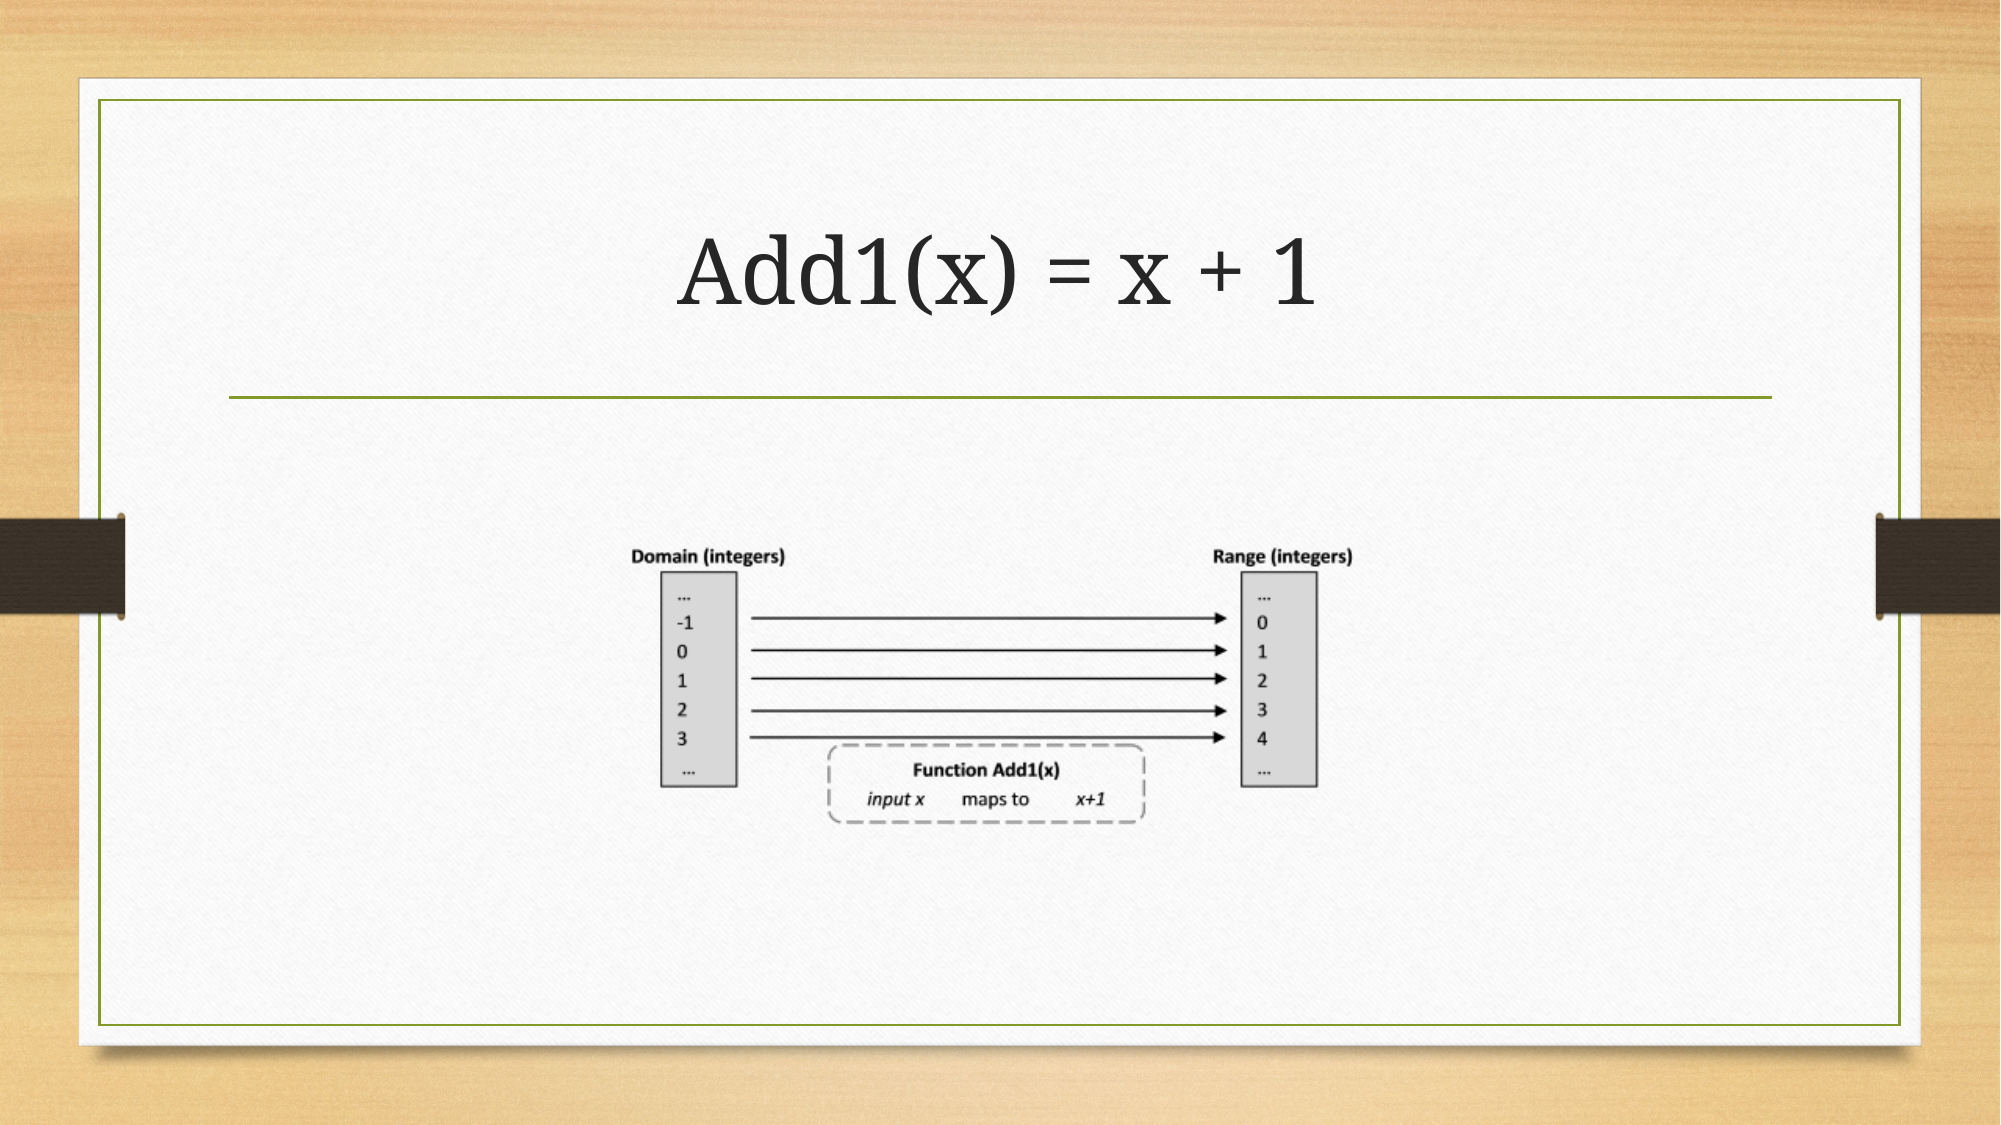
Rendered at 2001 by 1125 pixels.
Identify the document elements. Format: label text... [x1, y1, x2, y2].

picture [0, 0, 2001, 1125]
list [609, 529, 1391, 854]
title Add1(x) = x + 1 [212, 161, 1788, 375]
